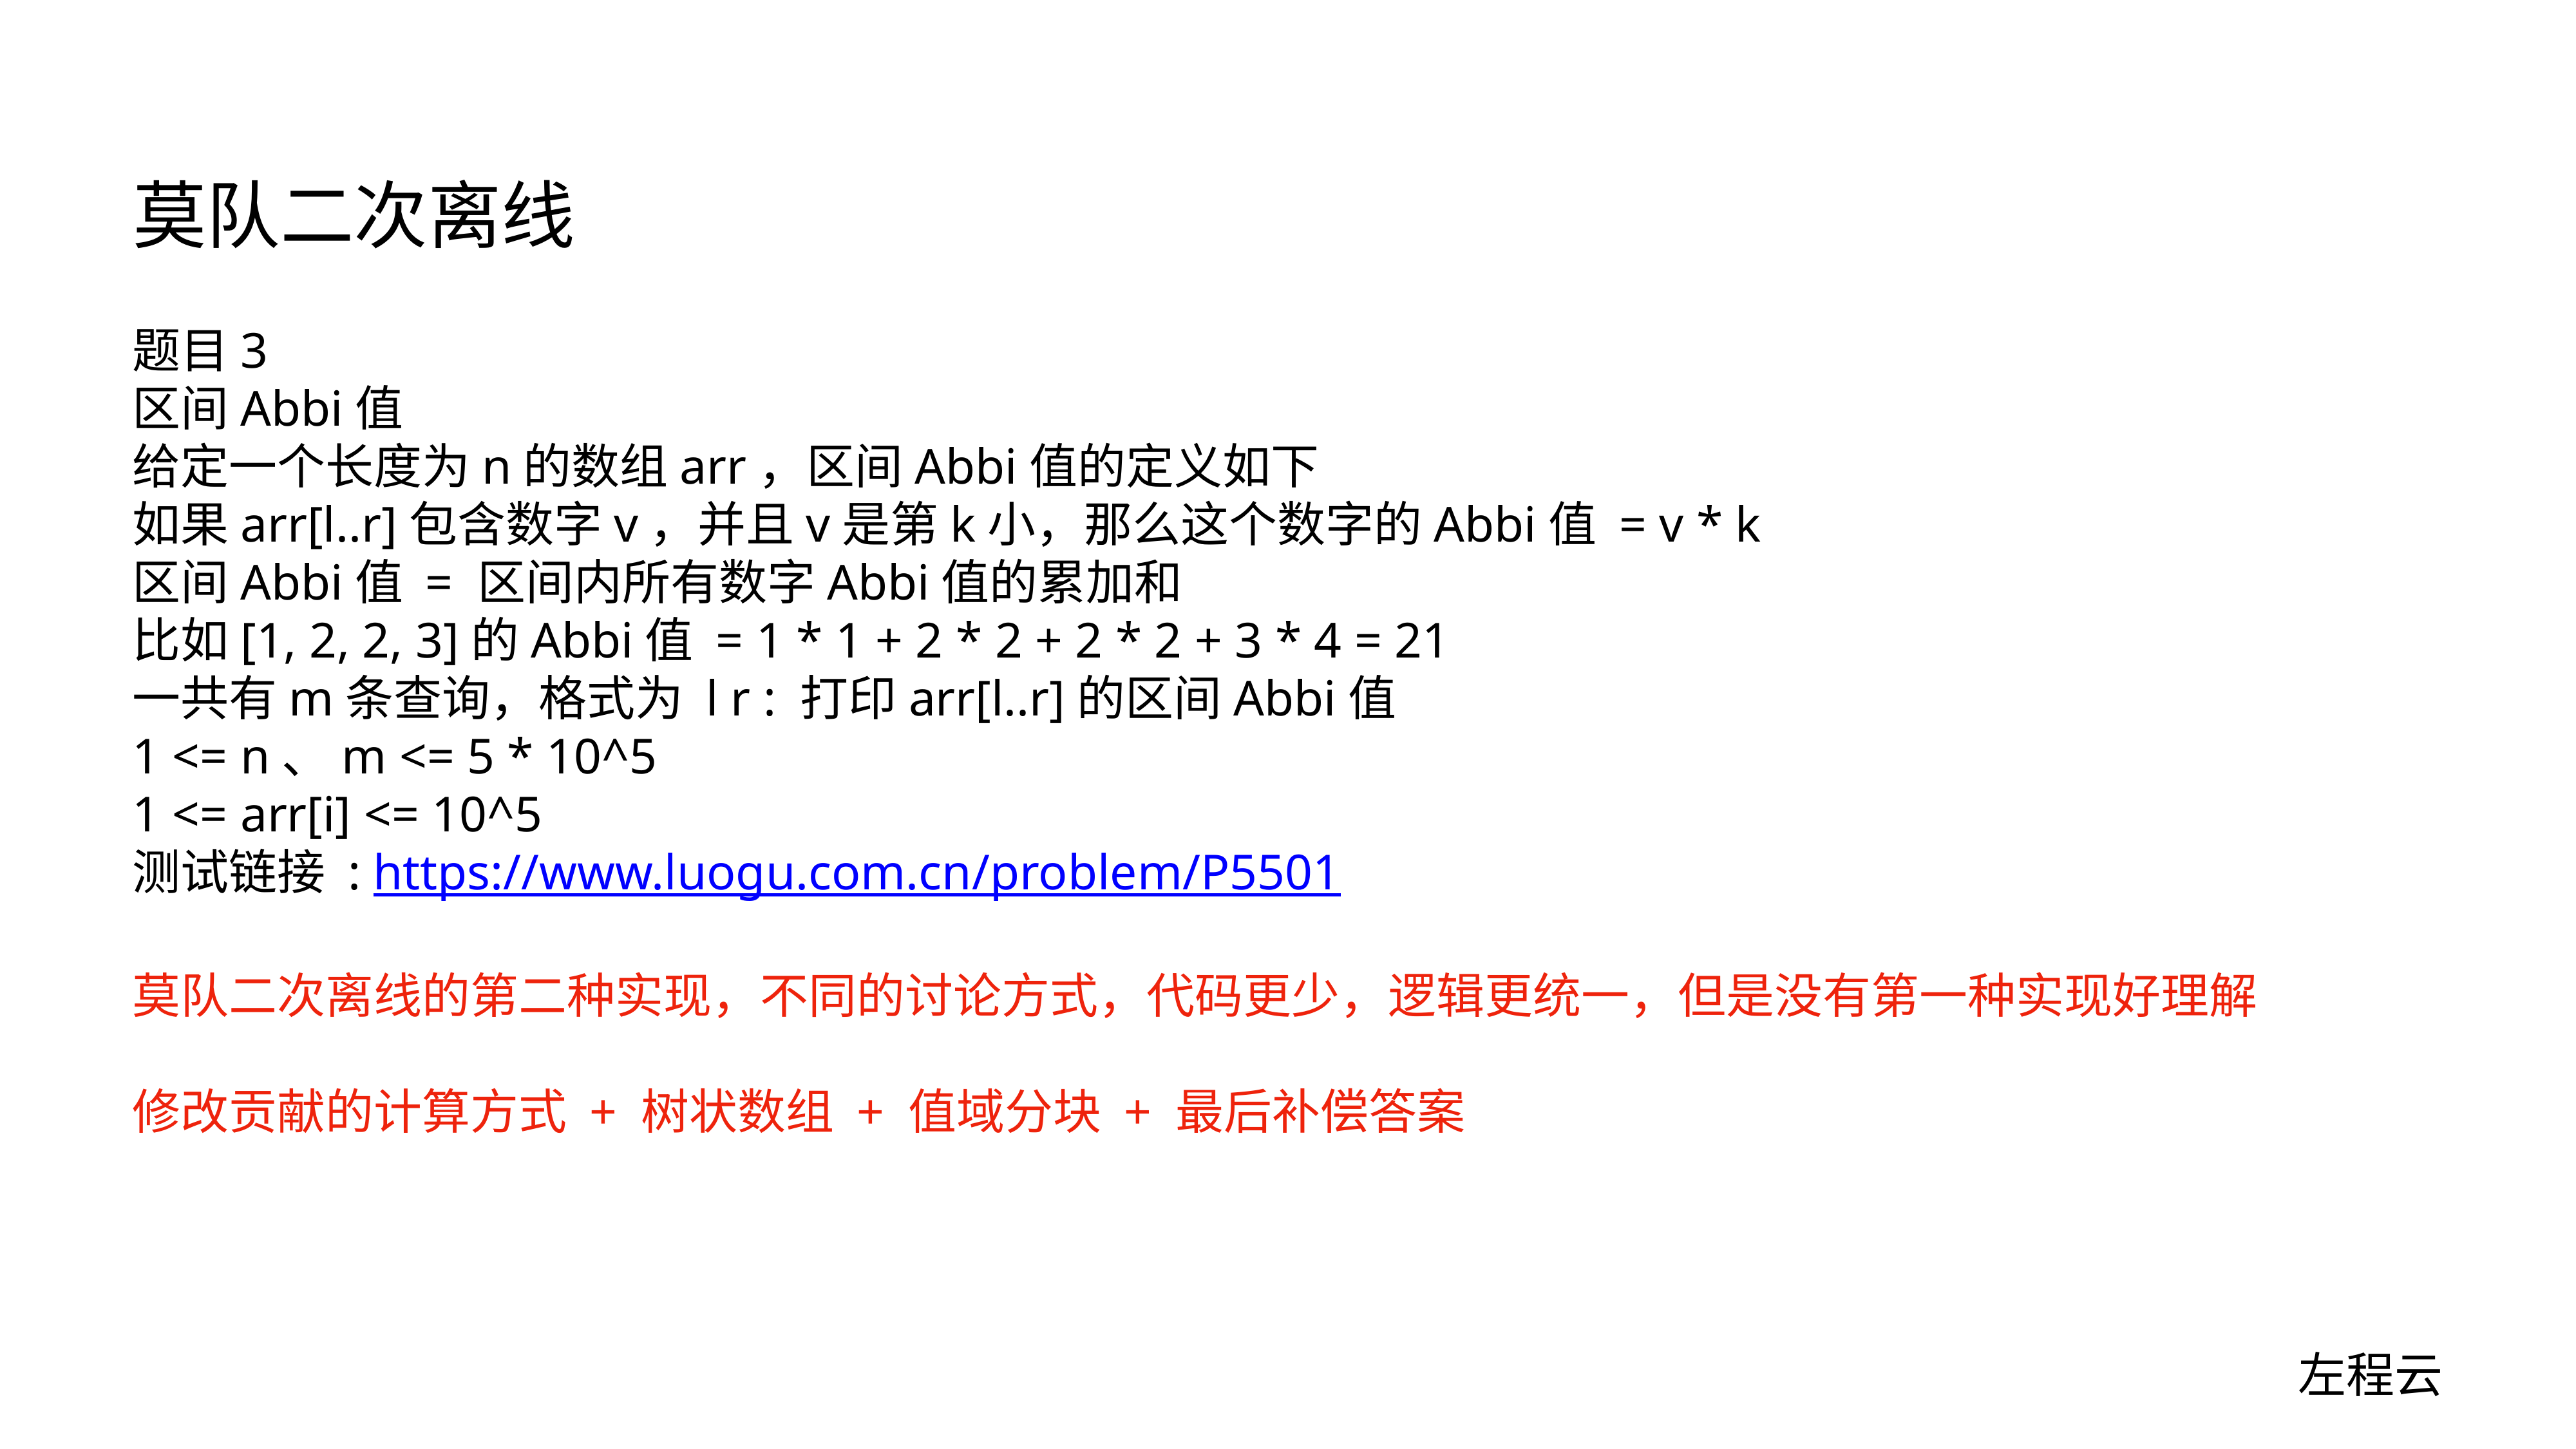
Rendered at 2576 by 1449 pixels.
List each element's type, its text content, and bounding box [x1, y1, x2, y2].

text_box 题目3 区间Abbi值 给定一个长度为n的数组arr，区间Abbi值的定义如下 如果arr[l..r]包含数字v，并且v是第k小，那么这个数字的Abbi值 = v * k 区间Abbi值 = 区间内所有数字Abbi值的累加和 比如[1, 2, 2, 3]的Abbi值 = 1 * 1 + 2 * 2 + 2 * 2 + 3 * 4 = 21 一共有m条查询，格式为 l r : 打印arr[l..r]的区间Abbi值 1 <= n、m <= 5 * 10^5 1 <= arr[i] <= 10^5 测试链接 : https://www.luogu.com.cn/problem/P5501 莫队二次离线的第二种实现，不同的讨论方式，代码更少，逻辑更统一，但是没有第一种实现好理解 修改贡献的计算方式 + 树状数组 + 值域分块 + 最后补偿答案 [127, 314, 2449, 1304]
text_box 左程云 [127, 1339, 2449, 1408]
title 莫队二次离线 [127, 48, 2449, 263]
